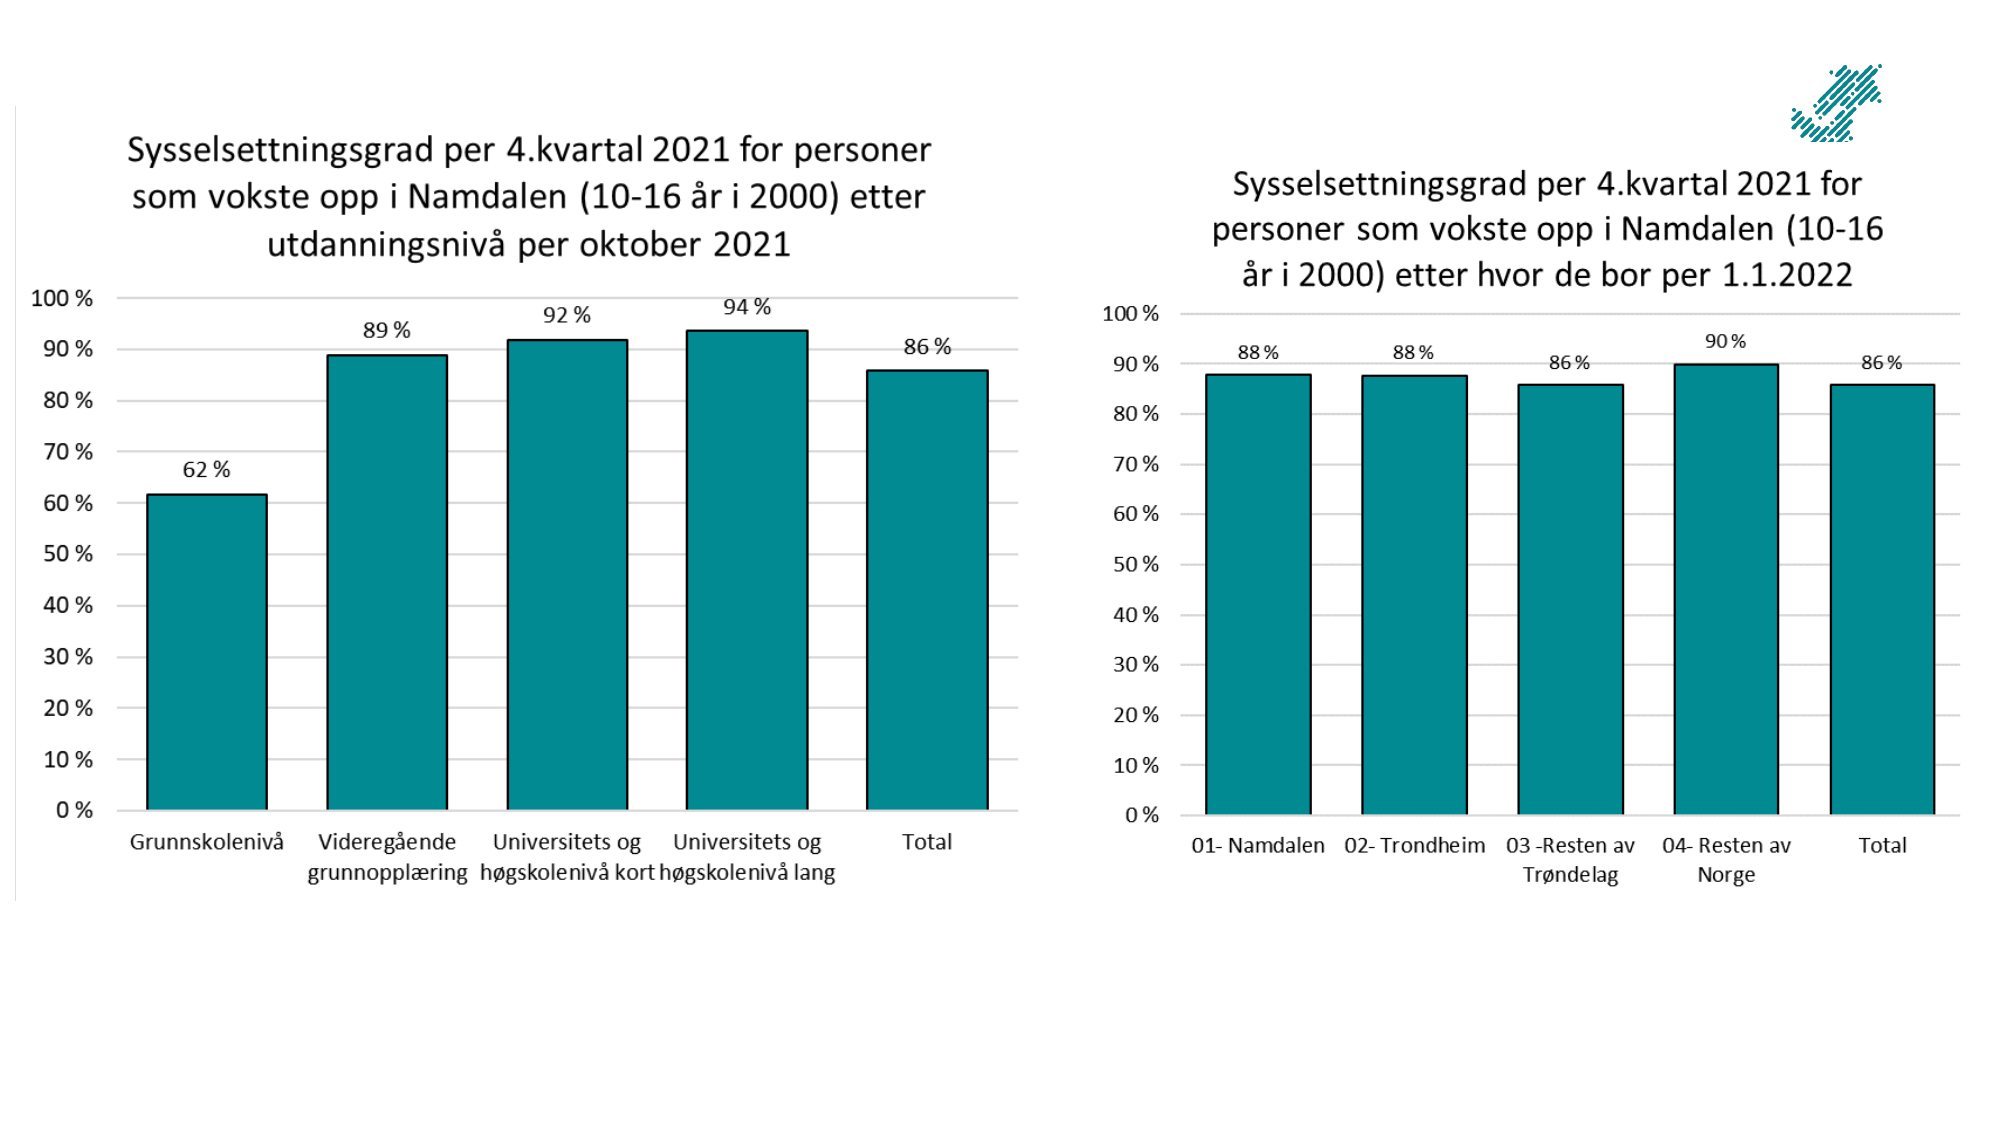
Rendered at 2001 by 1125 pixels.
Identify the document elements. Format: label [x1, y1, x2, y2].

picture [14, 106, 1044, 901]
picture [1085, 64, 1986, 901]
